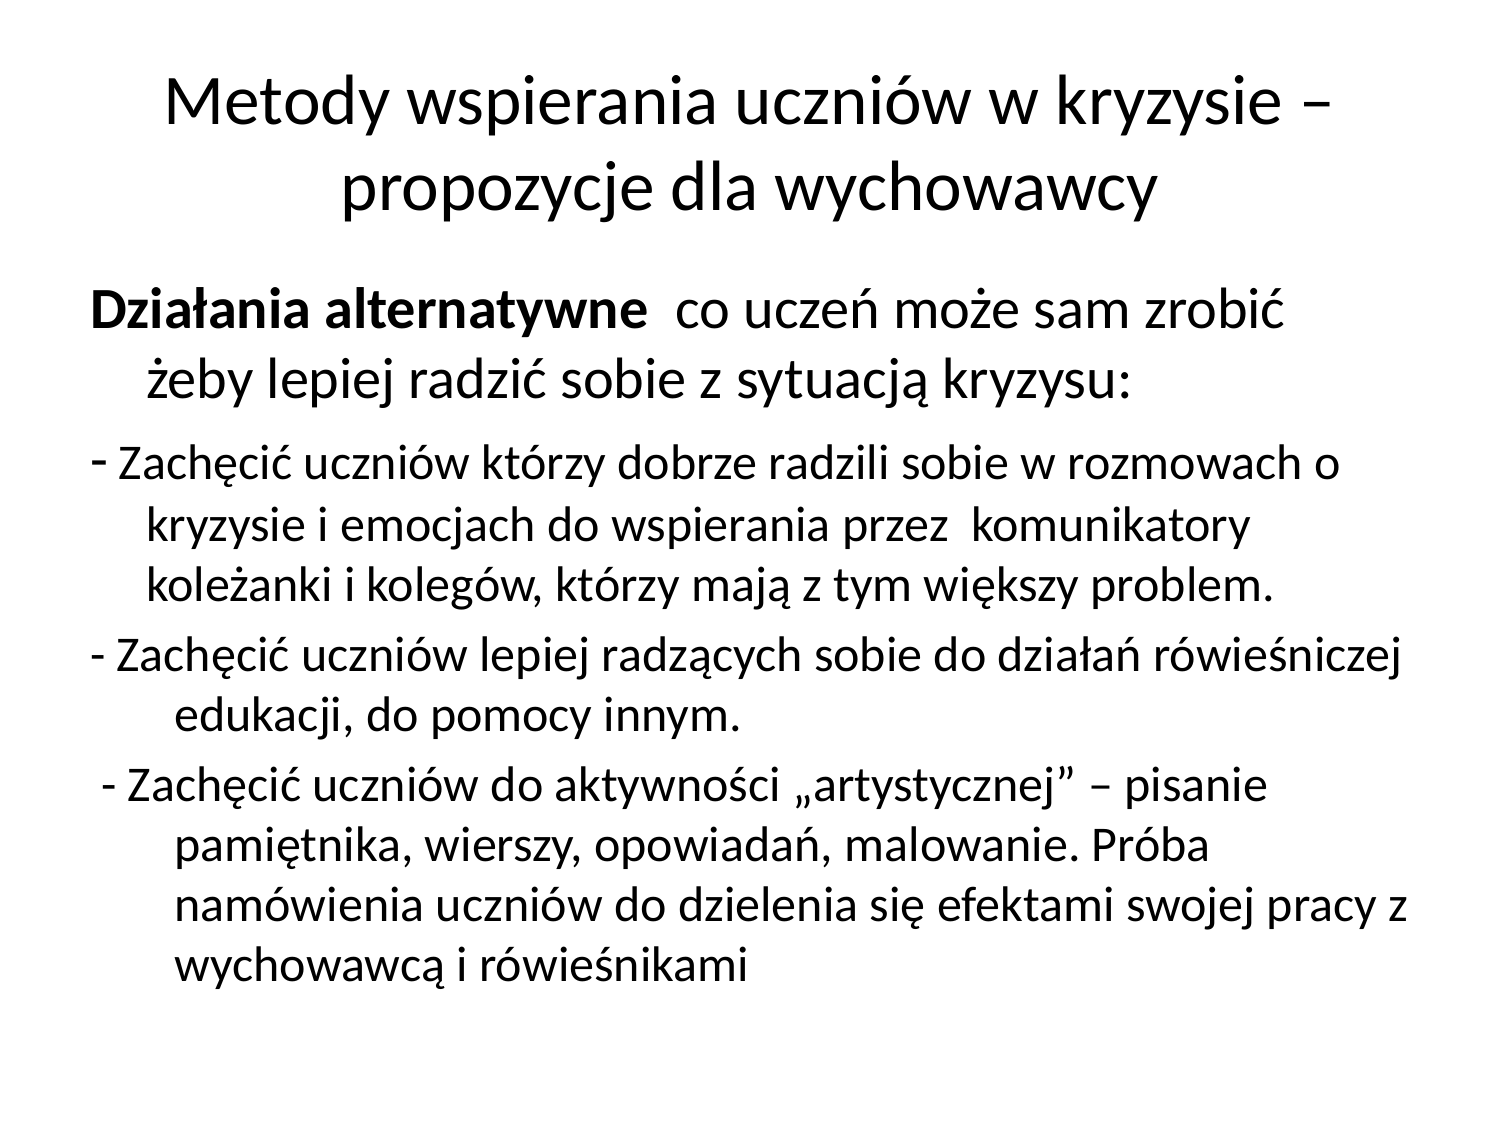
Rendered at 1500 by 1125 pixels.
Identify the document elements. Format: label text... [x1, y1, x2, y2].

title Metody wspierania uczniów w kryzysie –propozycje dla wychowawcy [75, 45, 1425, 233]
list Działania alternatywne co uczeń może sam zrobić żeby lepiej radzić sobie z sytuacją kryzysu: - Zachęcić uczniów którzy dobrze radzili sobie w rozmowach o kryzysie i emocjach do wspierania przez komunikatory koleżanki i kolegów, którzy mają z tym większy problem. - Zachęcić uczniów lepiej radzących sobie do działań rówieśniczej edukacji, do pomocy innym. - Zachęcić uczniów do aktywności „artystycznej” – pisanie pamiętnika, wierszy, opowiadań, malowanie. Próba namówienia uczniów do dzielenia się efektami swojej pracy z wychowawcą i rówieśnikami [75, 262, 1425, 1005]
